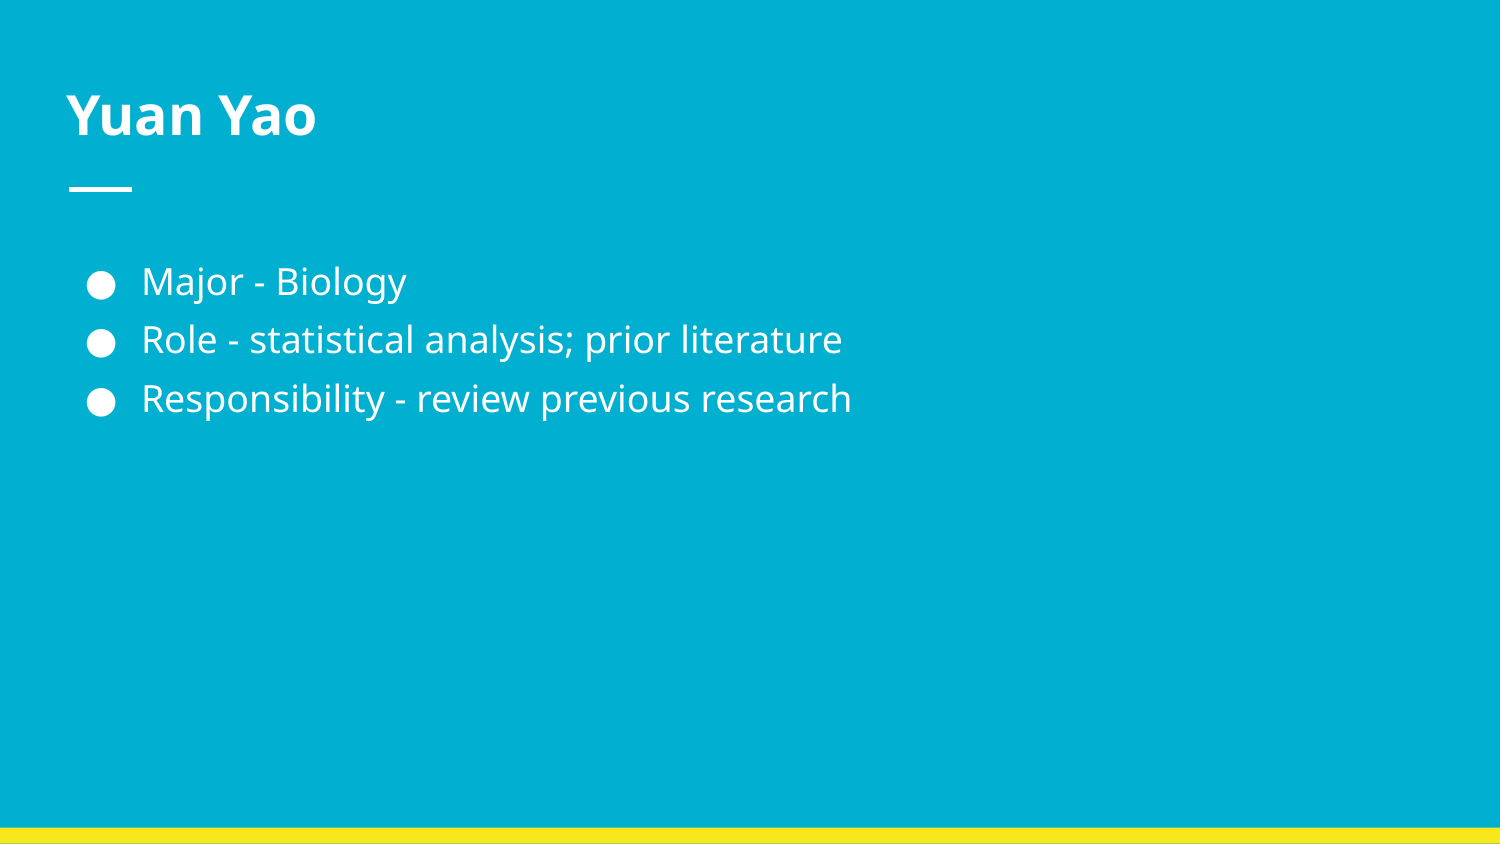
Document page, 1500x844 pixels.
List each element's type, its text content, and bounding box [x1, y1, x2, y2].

list Major - Biology Role - statistical analysis; prior literature Responsibility - review previous research [51, 232, 1449, 750]
title Yuan Yao [51, 61, 1449, 167]
